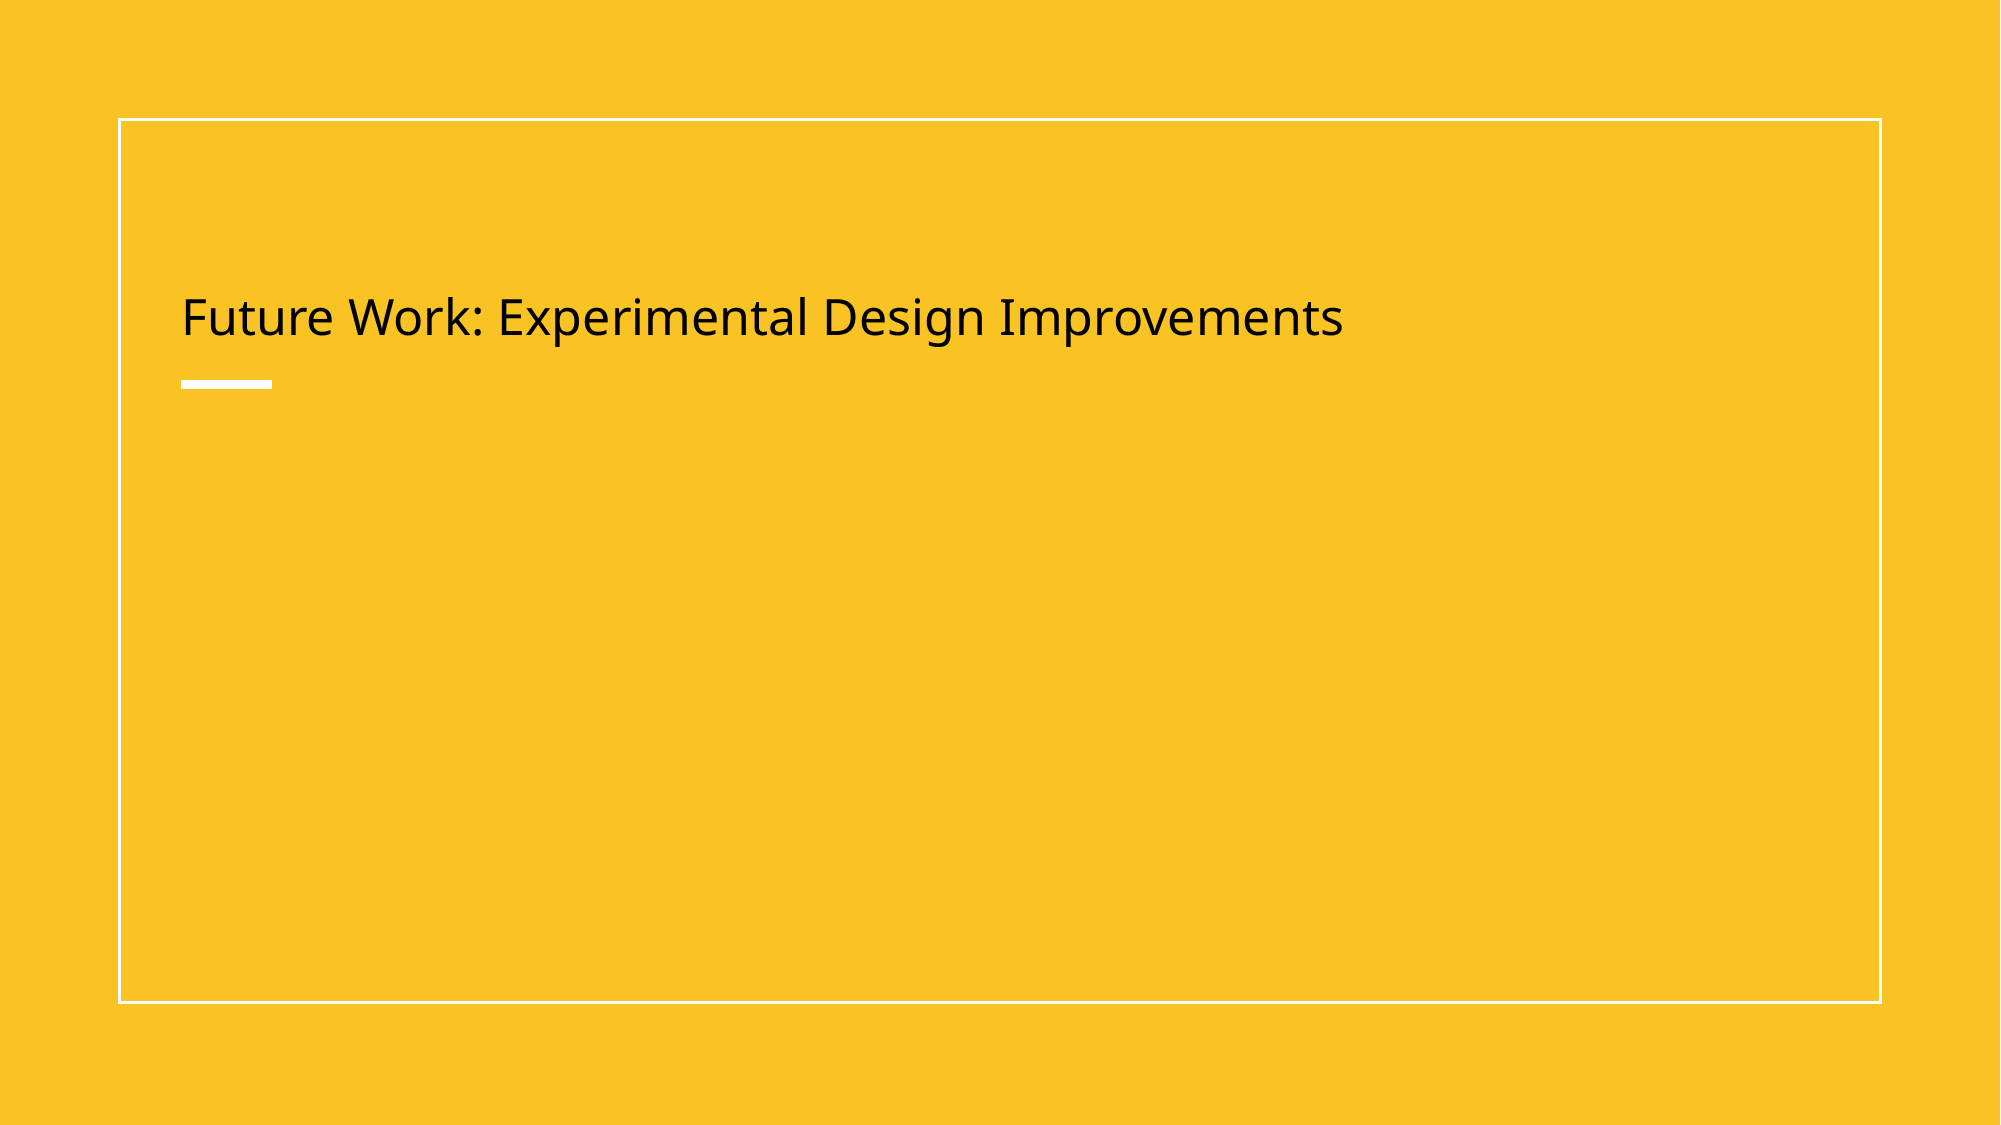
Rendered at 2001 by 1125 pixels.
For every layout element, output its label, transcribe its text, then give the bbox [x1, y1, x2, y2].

title Future Work: Experimental Design Improvements [181, 184, 1819, 346]
